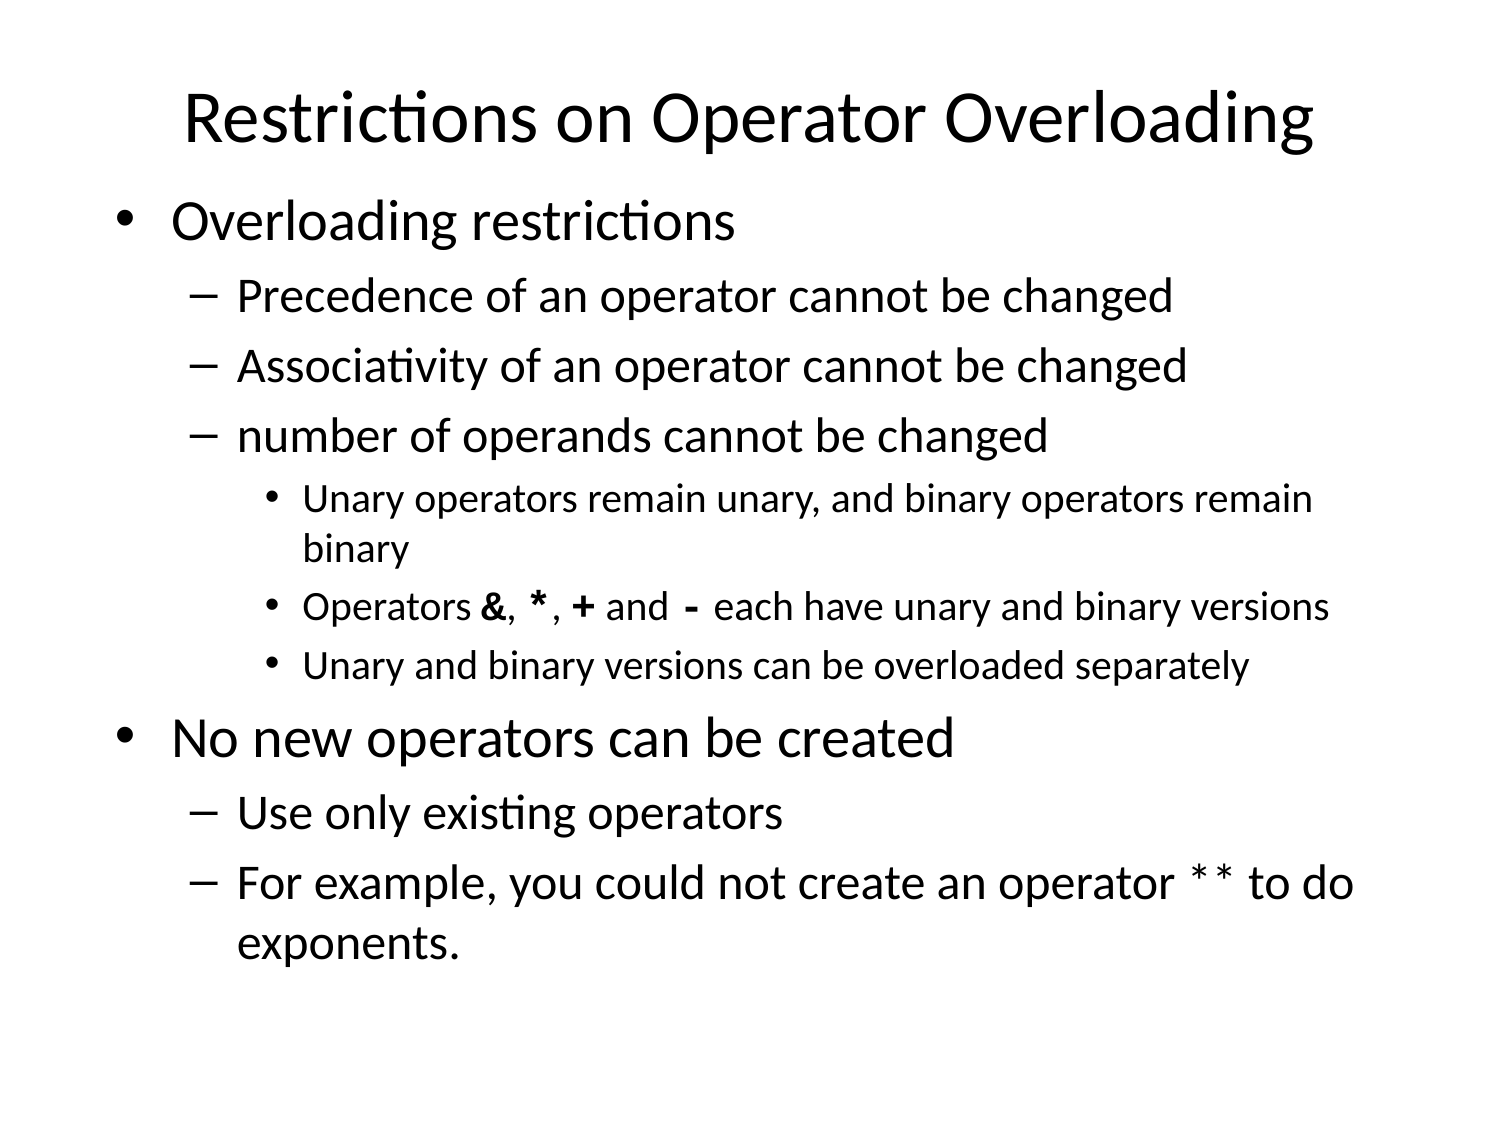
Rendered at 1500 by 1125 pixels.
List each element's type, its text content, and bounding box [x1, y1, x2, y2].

list Overloading restrictions Precedence of an operator cannot be changed Associativity of an operator cannot be changed number of operands cannot be changed Unary operators remain unary, and binary operators remain binary Operators &, *, + and - each have unary and binary versions Unary and binary versions can be overloaded separately No new operators can be created Use only existing operators For example, you could not create an operator ** to do exponents. [99, 174, 1425, 1125]
title Restrictions on Operator Overloading [112, 37, 1388, 174]
